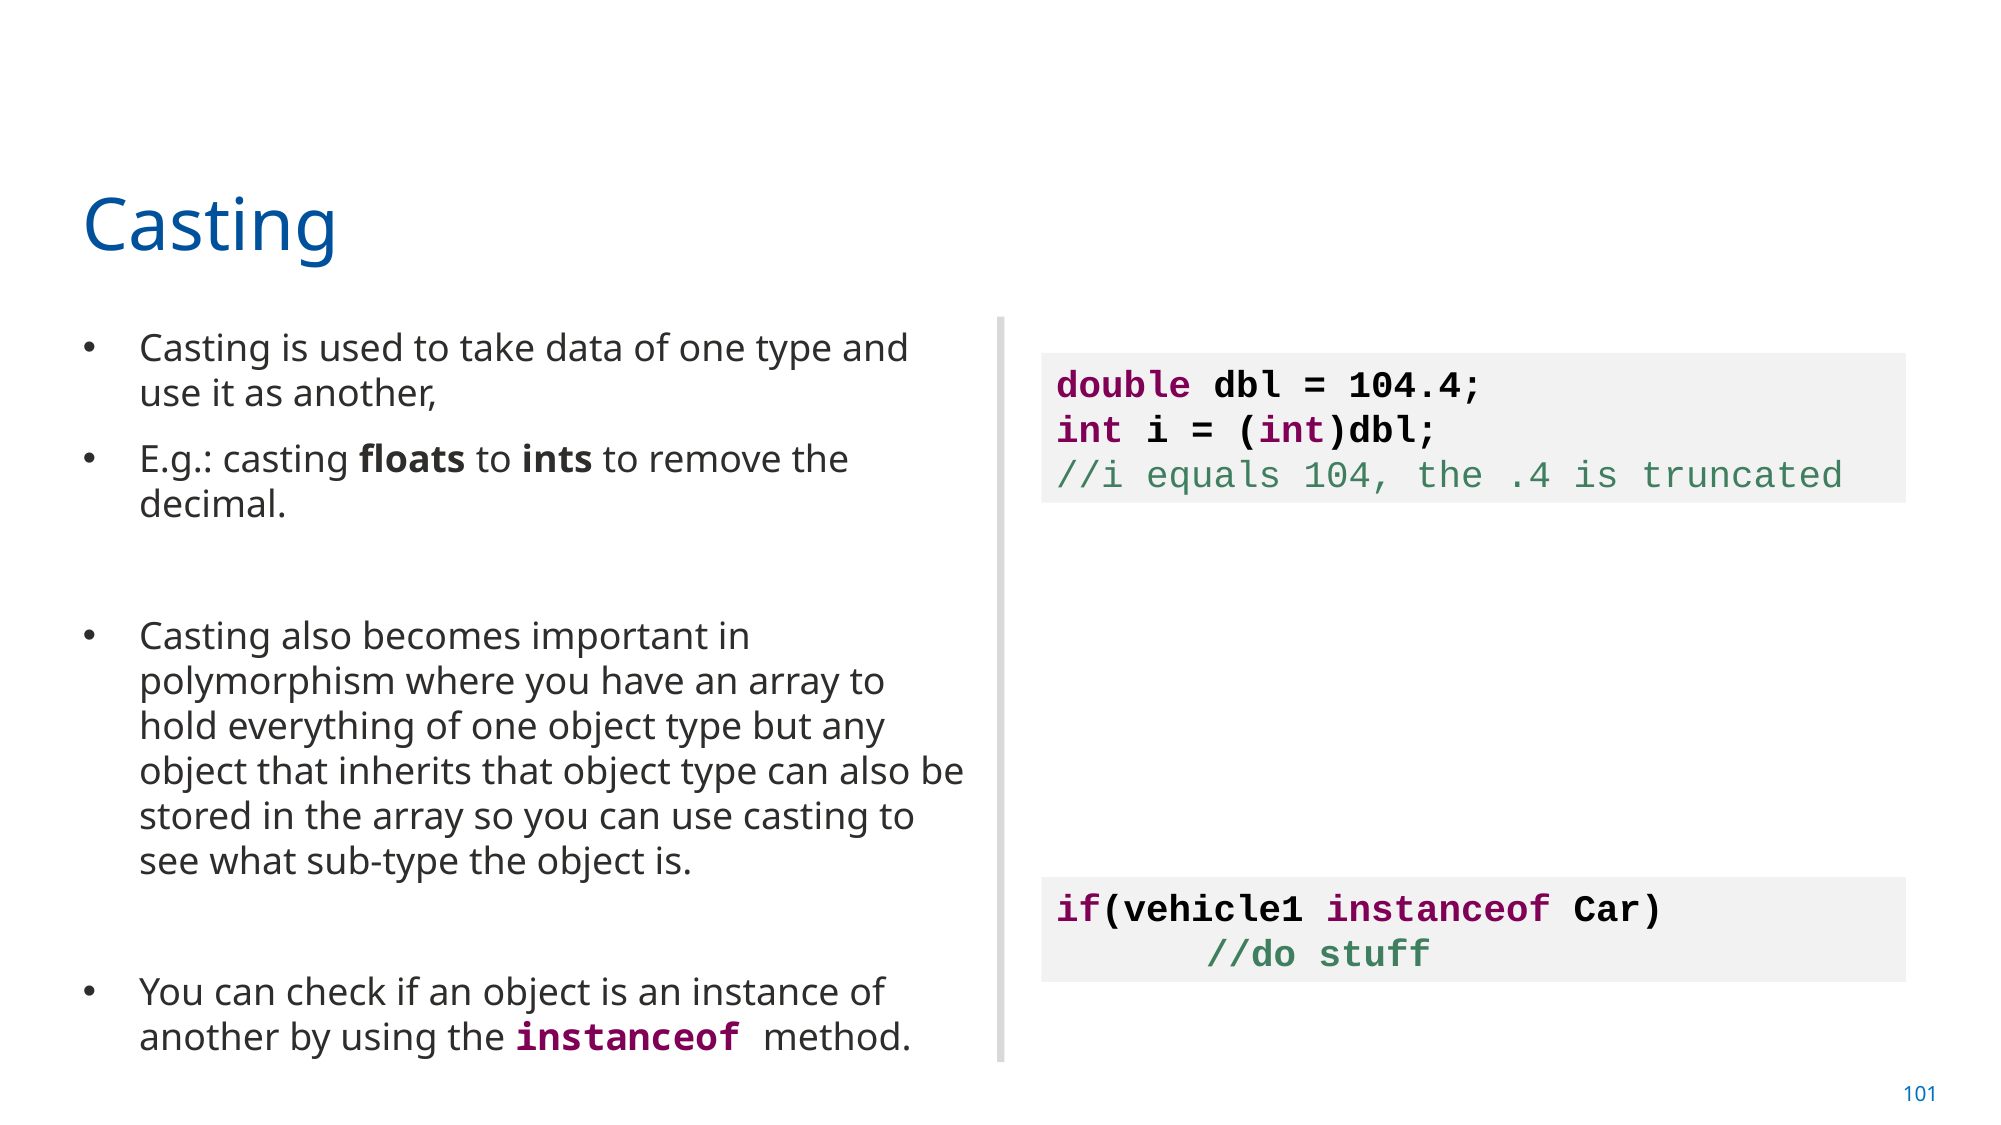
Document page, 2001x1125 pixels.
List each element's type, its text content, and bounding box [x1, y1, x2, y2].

title Casting [67, 170, 1565, 273]
text_box double dbl = 104.4; int i = (int)dbl; //i equals 104, the .4 is truncated [1041, 352, 1906, 503]
list Casting is used to take data of one type and use it as another, E.g.: casting floats to ints to remove the decimal. Casting also becomes important in polymorphism where you have an array to hold everything of one object type but any object that inherits that object type can also be stored in the array so you can use casting to see what sub-type the object is. You can check if an object is an instance of another by using the instanceof method. [67, 316, 984, 1063]
text_box if(vehicle1 instanceof Car) //do stuff [1041, 877, 1906, 982]
